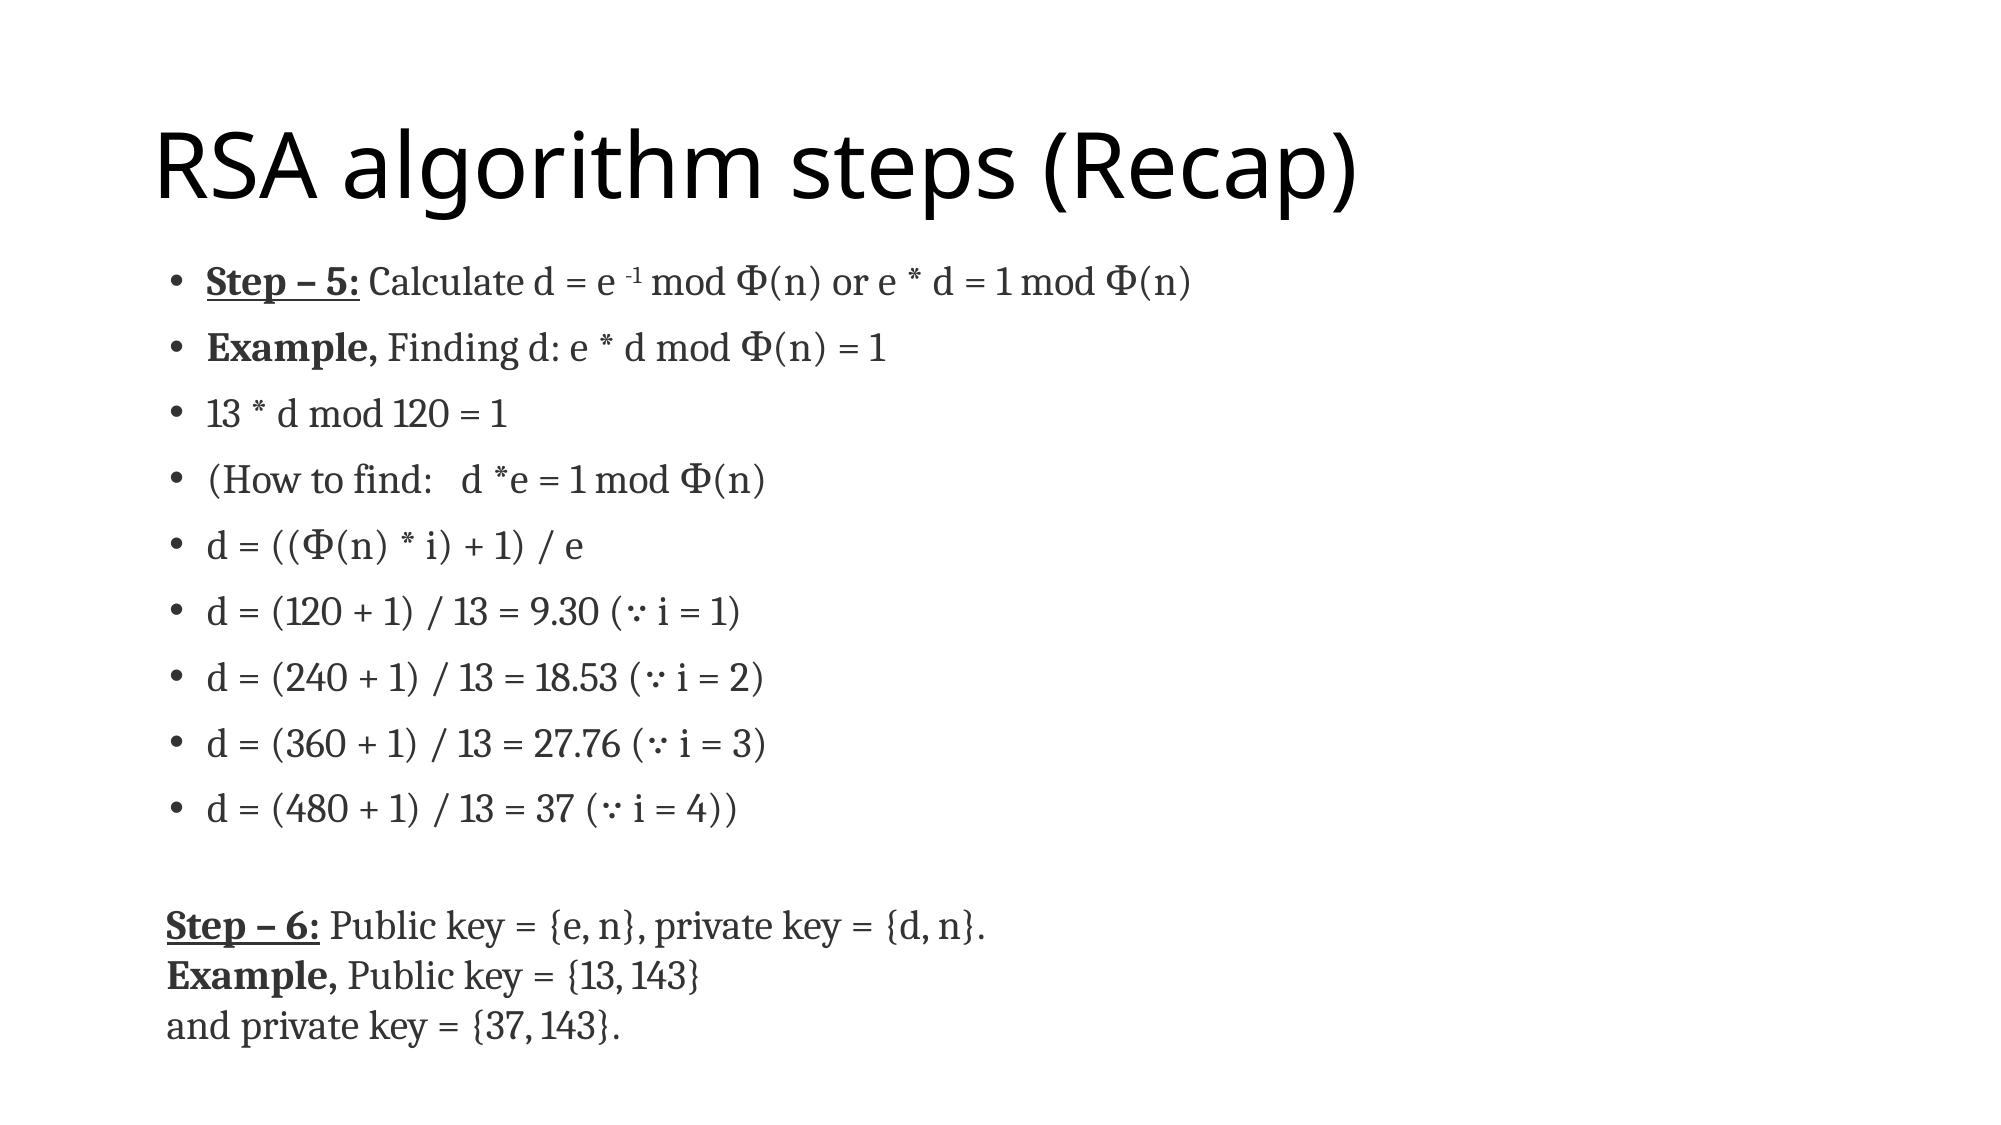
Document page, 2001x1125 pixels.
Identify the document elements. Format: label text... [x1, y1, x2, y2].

list Step – 5: Calculate d = e -1 mod Ф(n) or e * d = 1 mod Ф(n) Example, Finding d: e * d mod Ф(n) = 1 13 * d mod 120 = 1 (How to find: d *e = 1 mod Ф(n) d = ((Ф(n) * i) + 1) / e d = (120 + 1) / 13 = 9.30 (∵ i = 1) d = (240 + 1) / 13 = 18.53 (∵ i = 2) d = (360 + 1) / 13 = 27.76 (∵ i = 3) d = (480 + 1) / 13 = 37 (∵ i = 4)) Step – 6: Public key = {e, n}, private key = {d, n}. Example, Public key = {13, 143} and private key = {37, 143}. [151, 278, 1486, 1125]
title RSA algorithm steps (Recap) [137, 59, 1863, 278]
